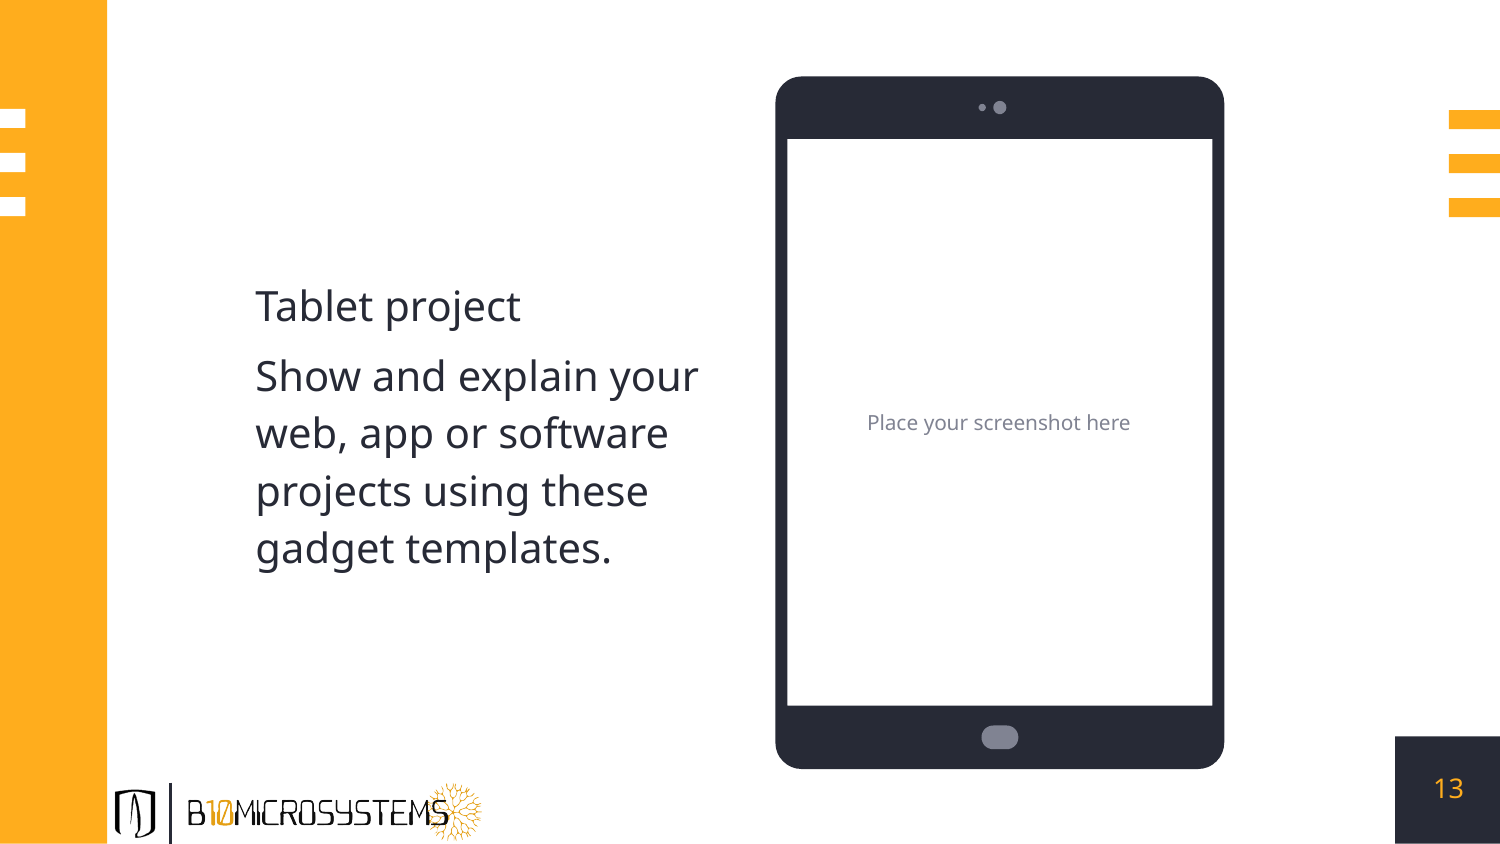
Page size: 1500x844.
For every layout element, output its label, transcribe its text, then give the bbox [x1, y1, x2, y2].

slide_number 13 [1395, 736, 1500, 844]
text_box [775, 76, 1225, 770]
picture [112, 762, 520, 843]
list Tablet project Show and explain your web, app or software projects using these gadget templates. [255, 61, 722, 783]
